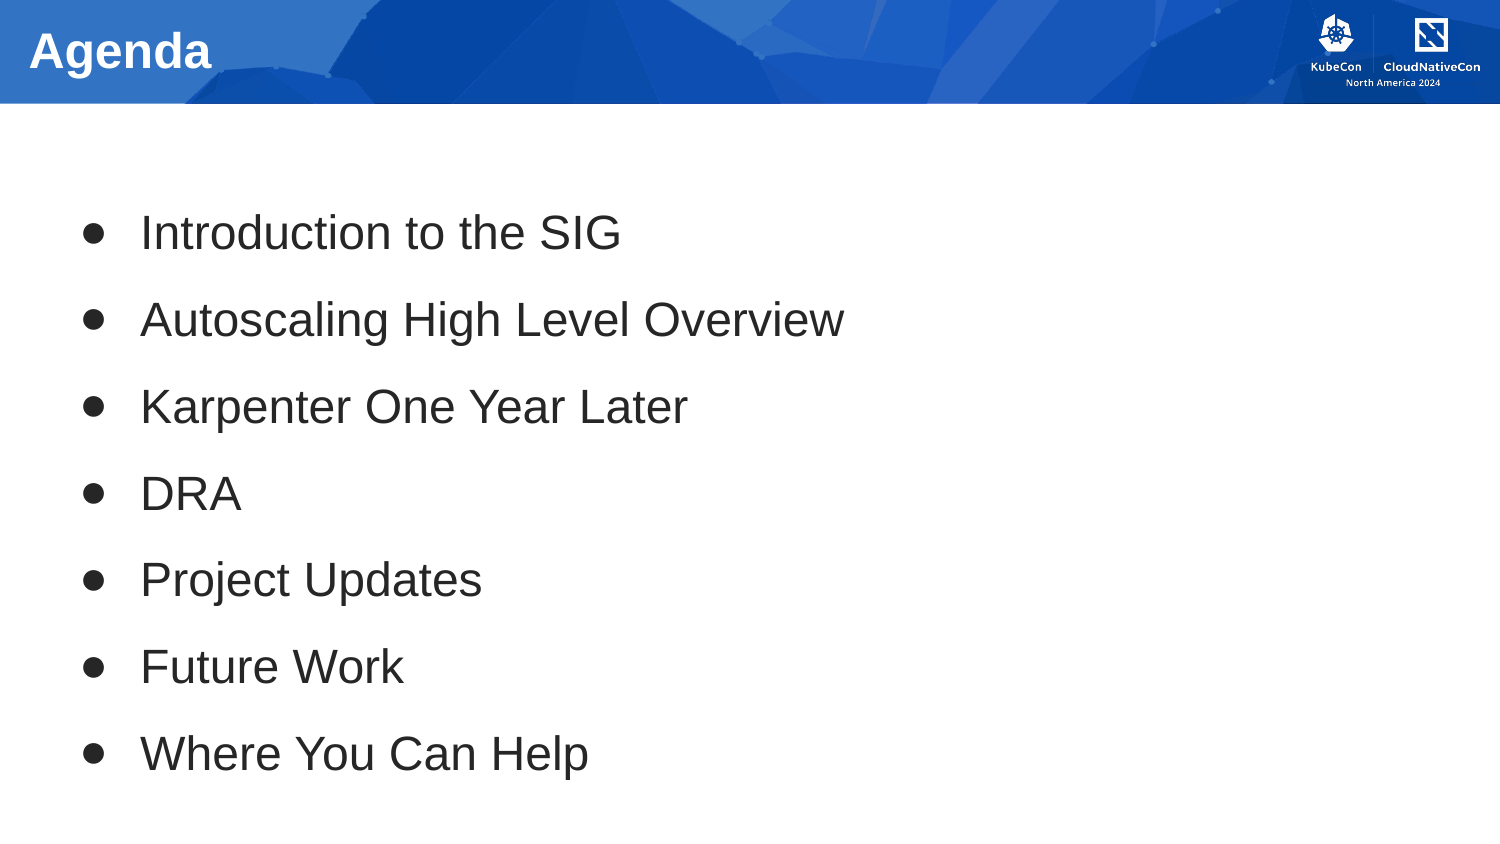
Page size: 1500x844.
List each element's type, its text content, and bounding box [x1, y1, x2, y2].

title Introduction to the SIG Autoscaling High Level Overview Karpenter One Year Later DRA Project Updates Future Work Where You Can Help [51, 156, 1449, 797]
picture [1321, 14, 1480, 89]
text_box Agenda [13, 3, 1321, 94]
